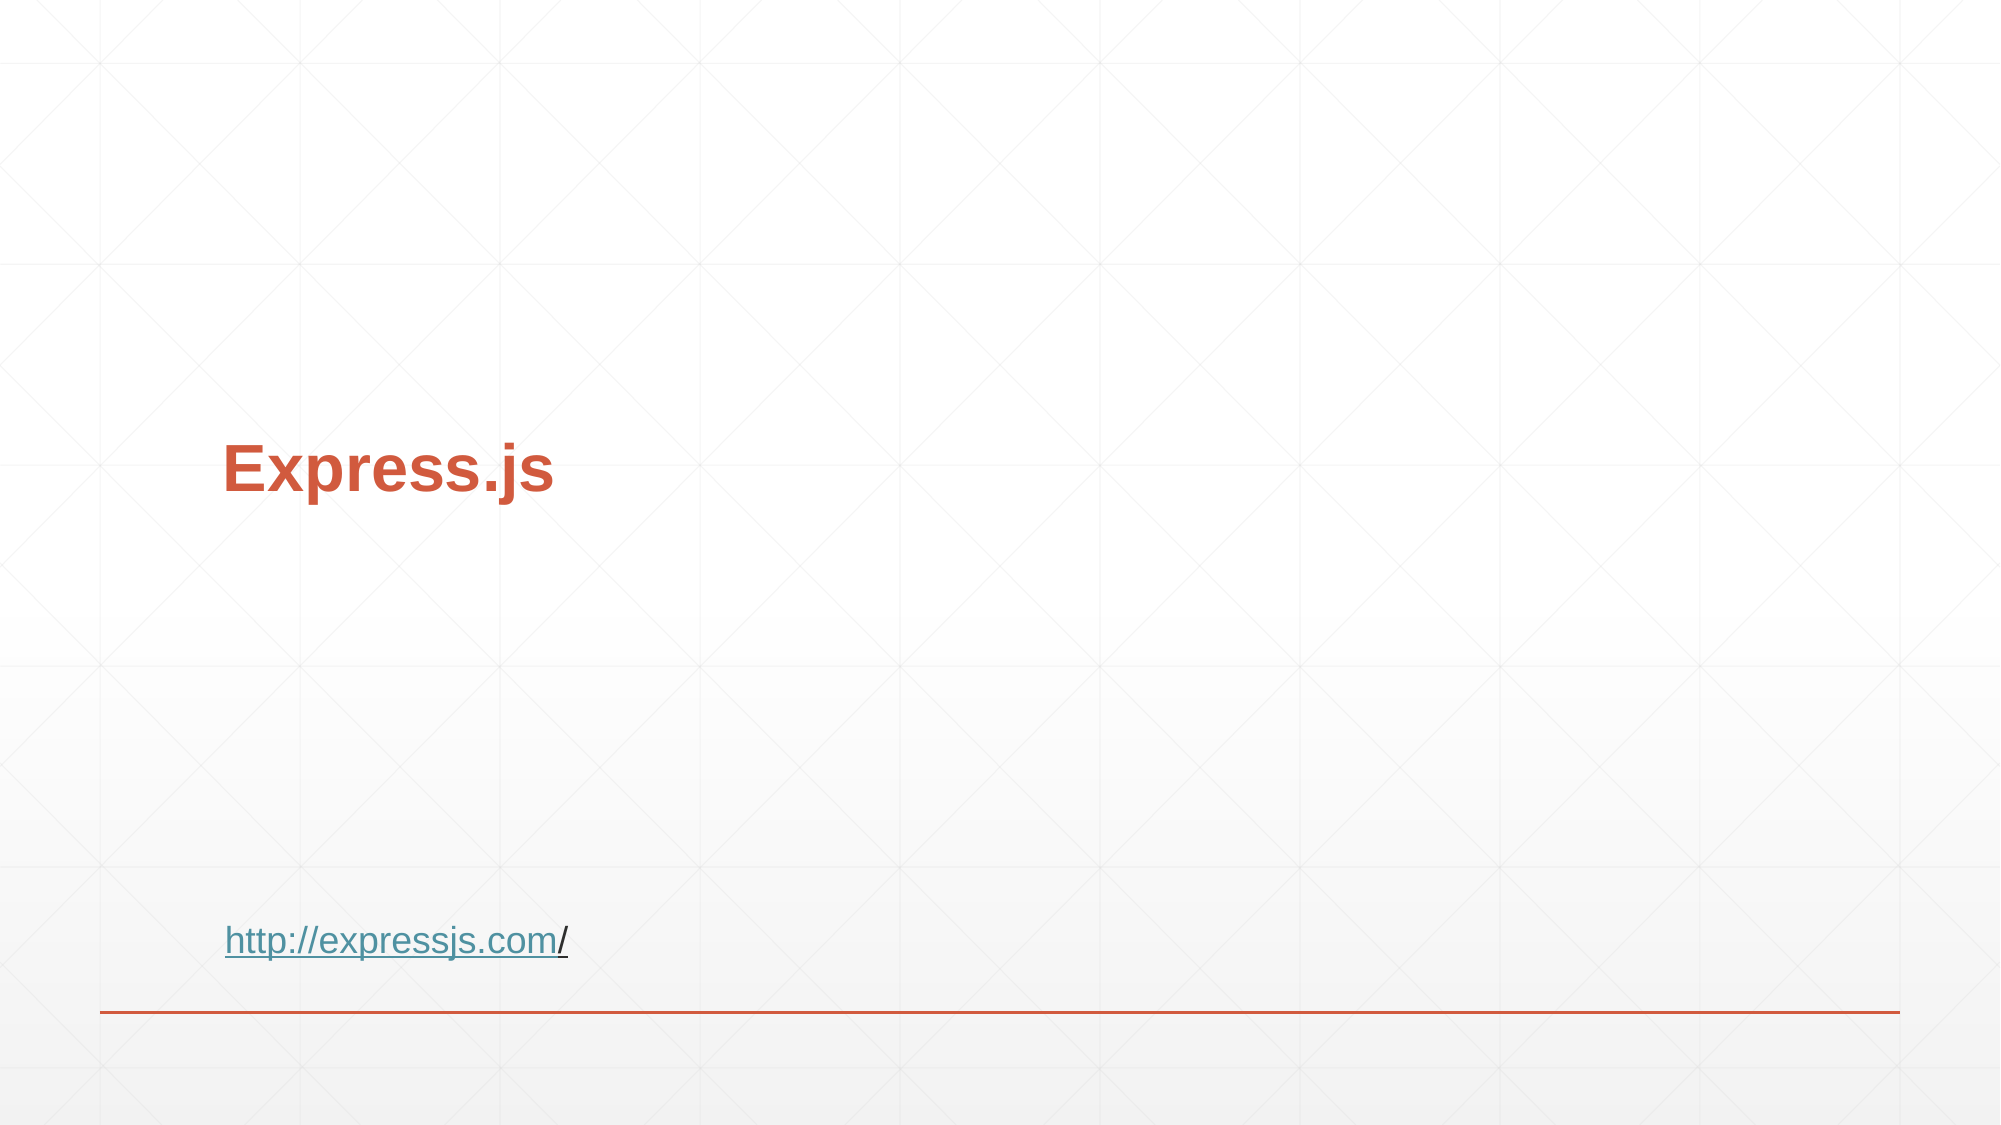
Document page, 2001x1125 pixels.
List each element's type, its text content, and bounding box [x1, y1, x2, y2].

text_box http://expressjs.com/ [209, 908, 594, 969]
title Express.js [207, 355, 1410, 514]
